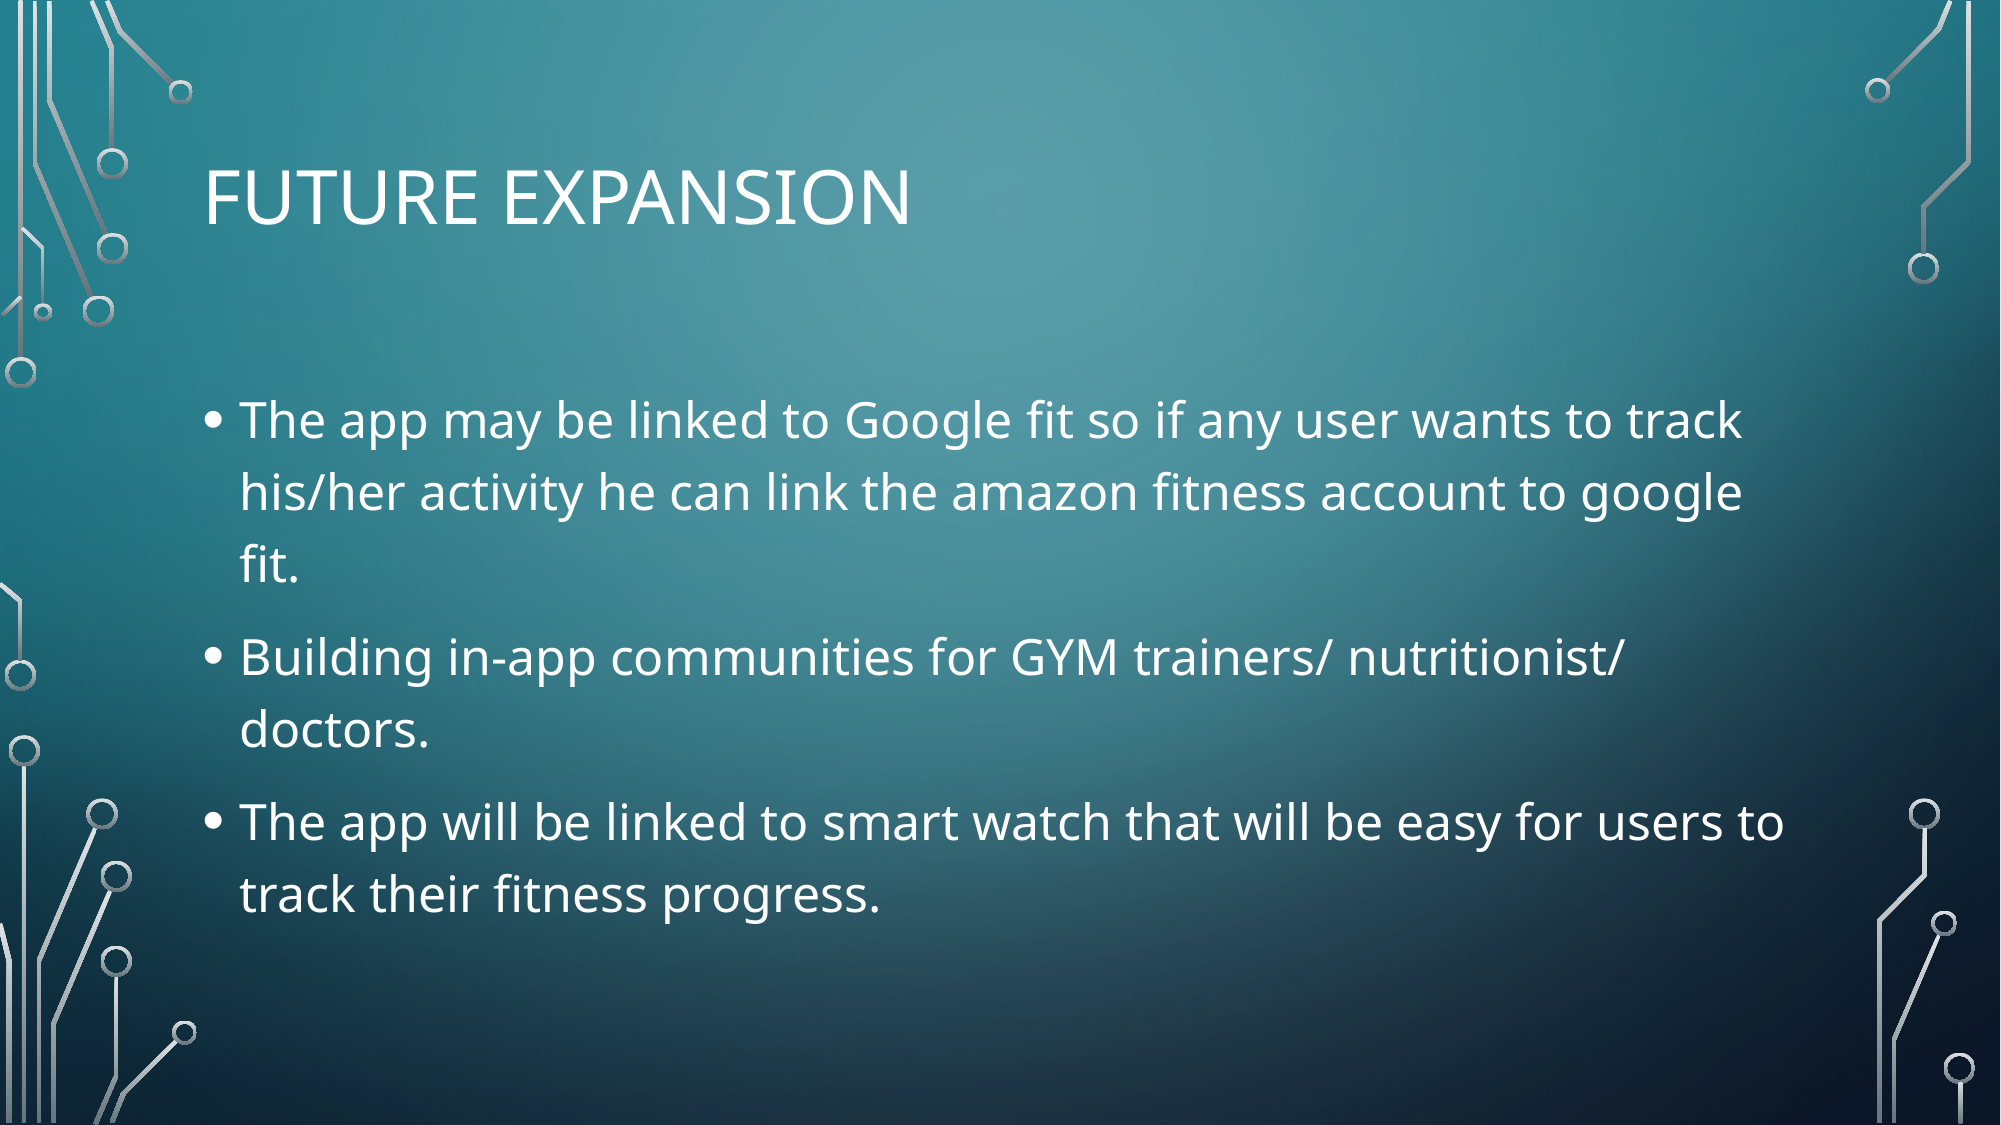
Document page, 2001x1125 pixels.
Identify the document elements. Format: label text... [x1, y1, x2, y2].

list The app may be linked to Google fit so if any user wants to track his/her activity he can link the amazon fitness account to google fit. Building in-app communities for GYM trainers/ nutritionist/ doctors. The app will be linked to smart watch that will be easy for users to track their fitness progress. [187, 369, 1813, 950]
title Future expansion [187, 101, 1813, 300]
